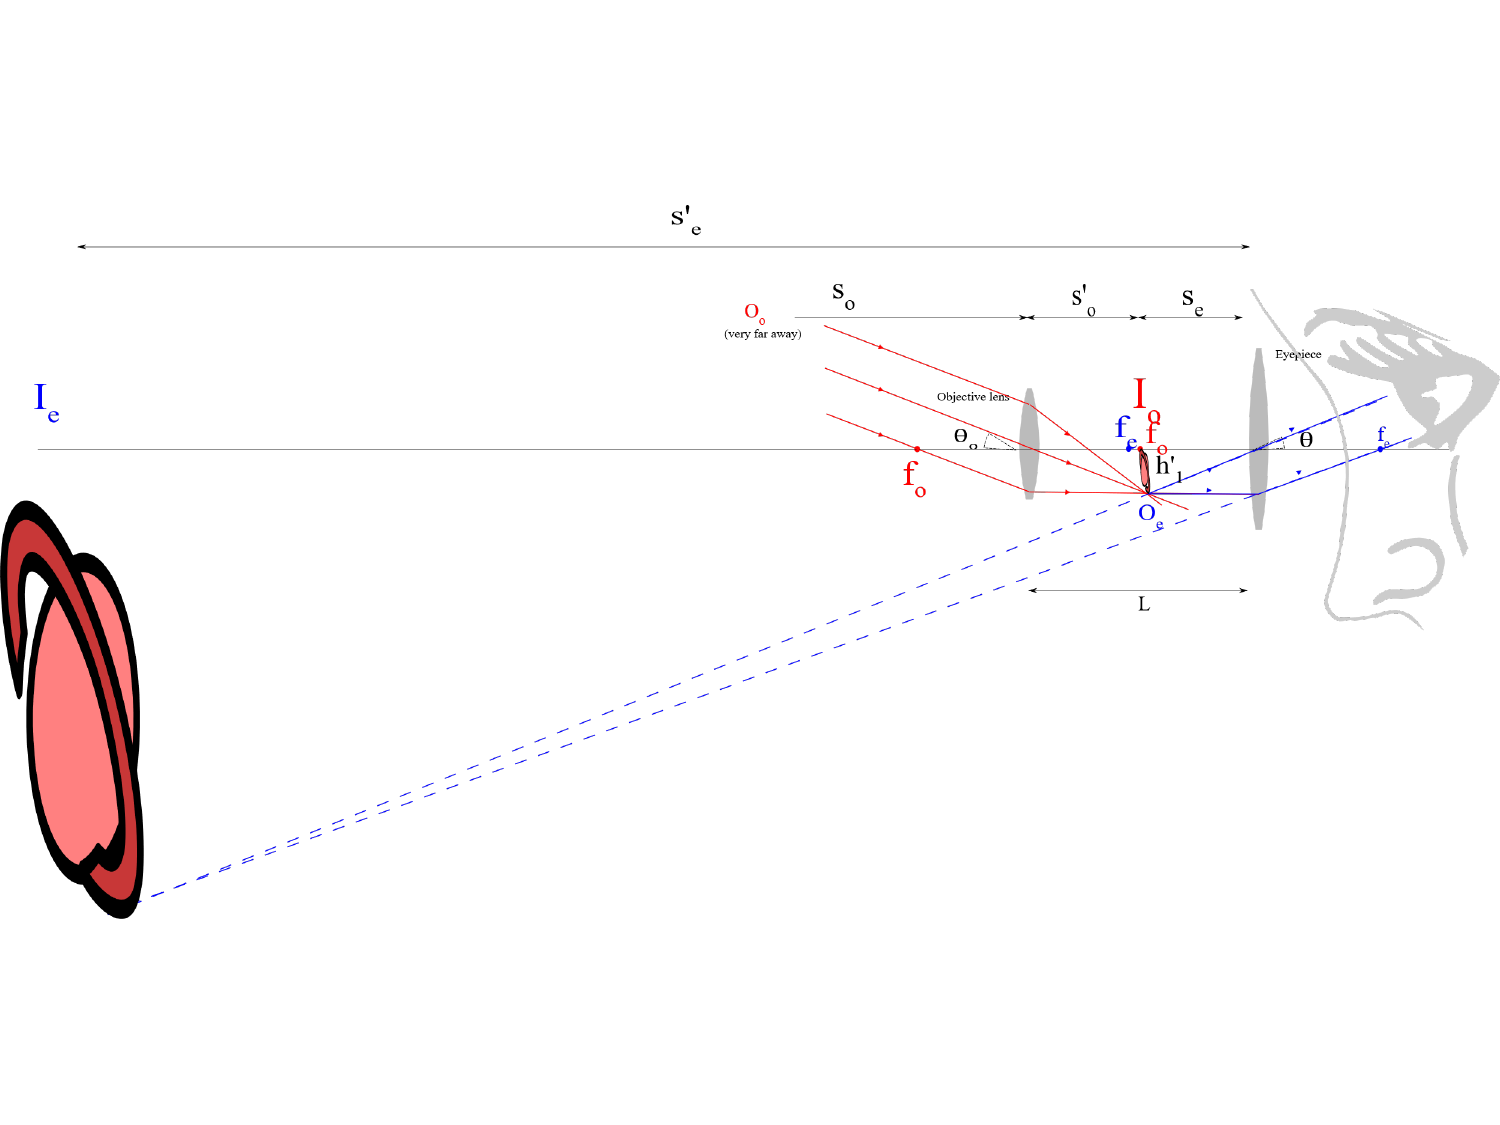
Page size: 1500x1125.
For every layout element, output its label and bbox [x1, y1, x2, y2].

picture [0, 205, 1500, 920]
